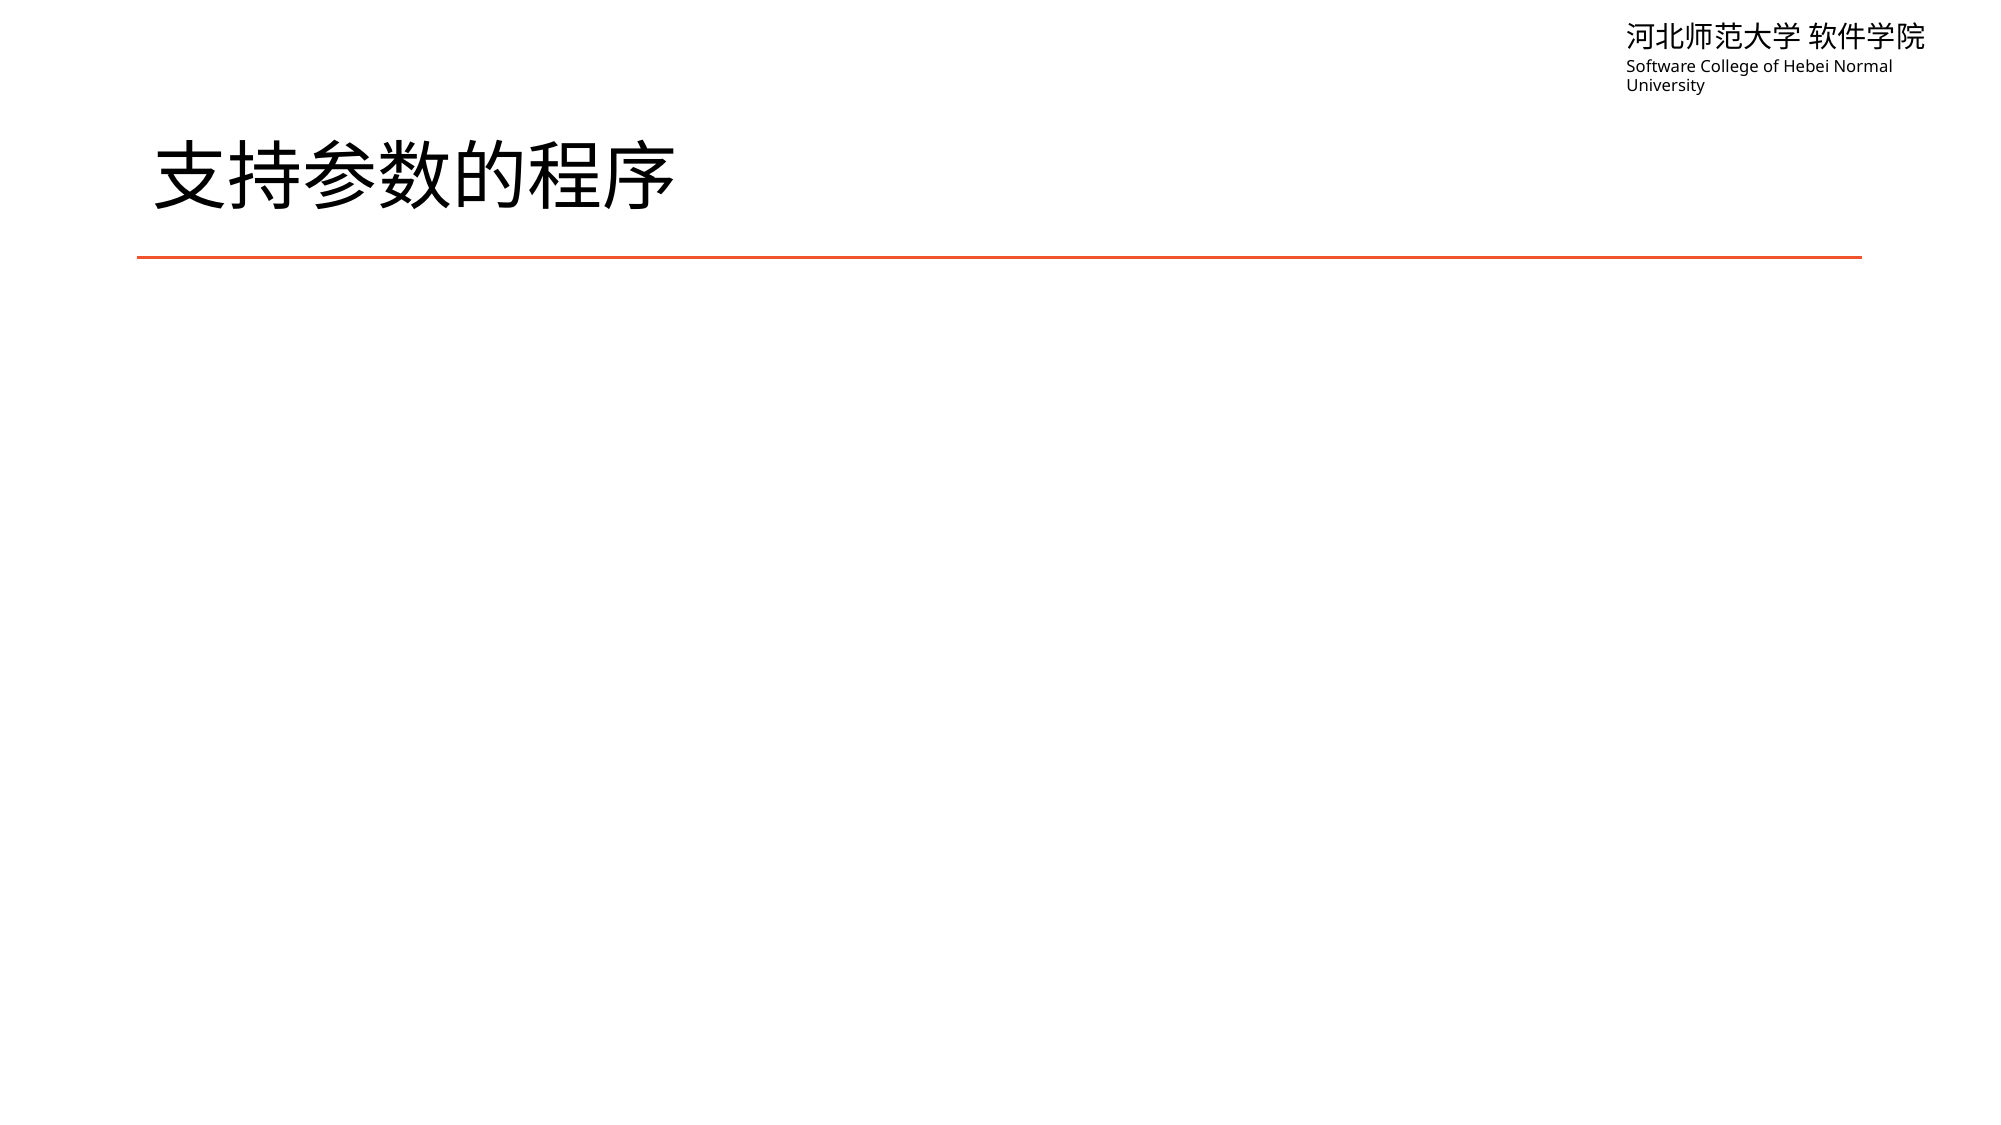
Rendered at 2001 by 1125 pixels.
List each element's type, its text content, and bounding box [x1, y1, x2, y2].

title 支持参数的程序 [137, 120, 1863, 237]
